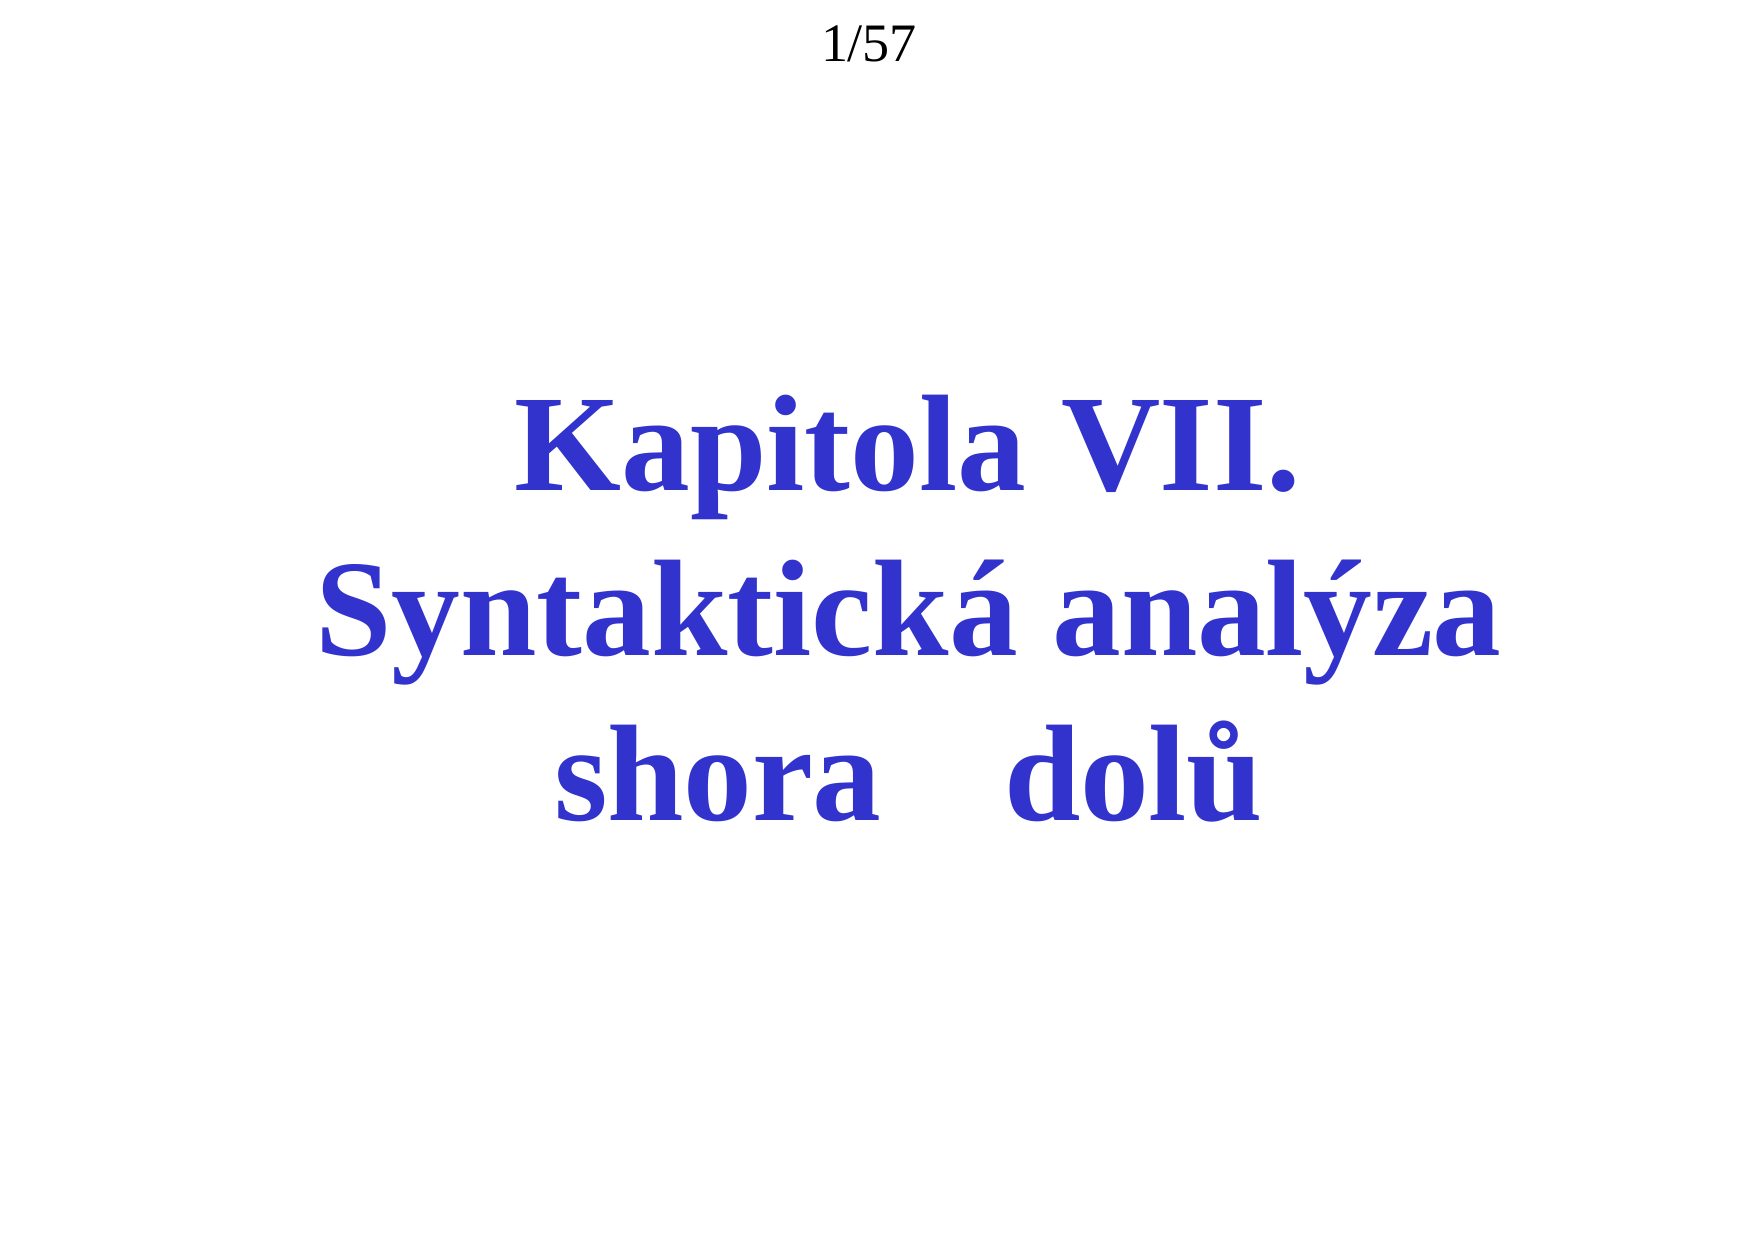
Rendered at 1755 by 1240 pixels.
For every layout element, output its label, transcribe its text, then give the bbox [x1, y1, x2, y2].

title 1/57 [819, 4, 922, 215]
text_box Kapitola VII. Syntaktická analýza shora dolů [310, 351, 1506, 848]
